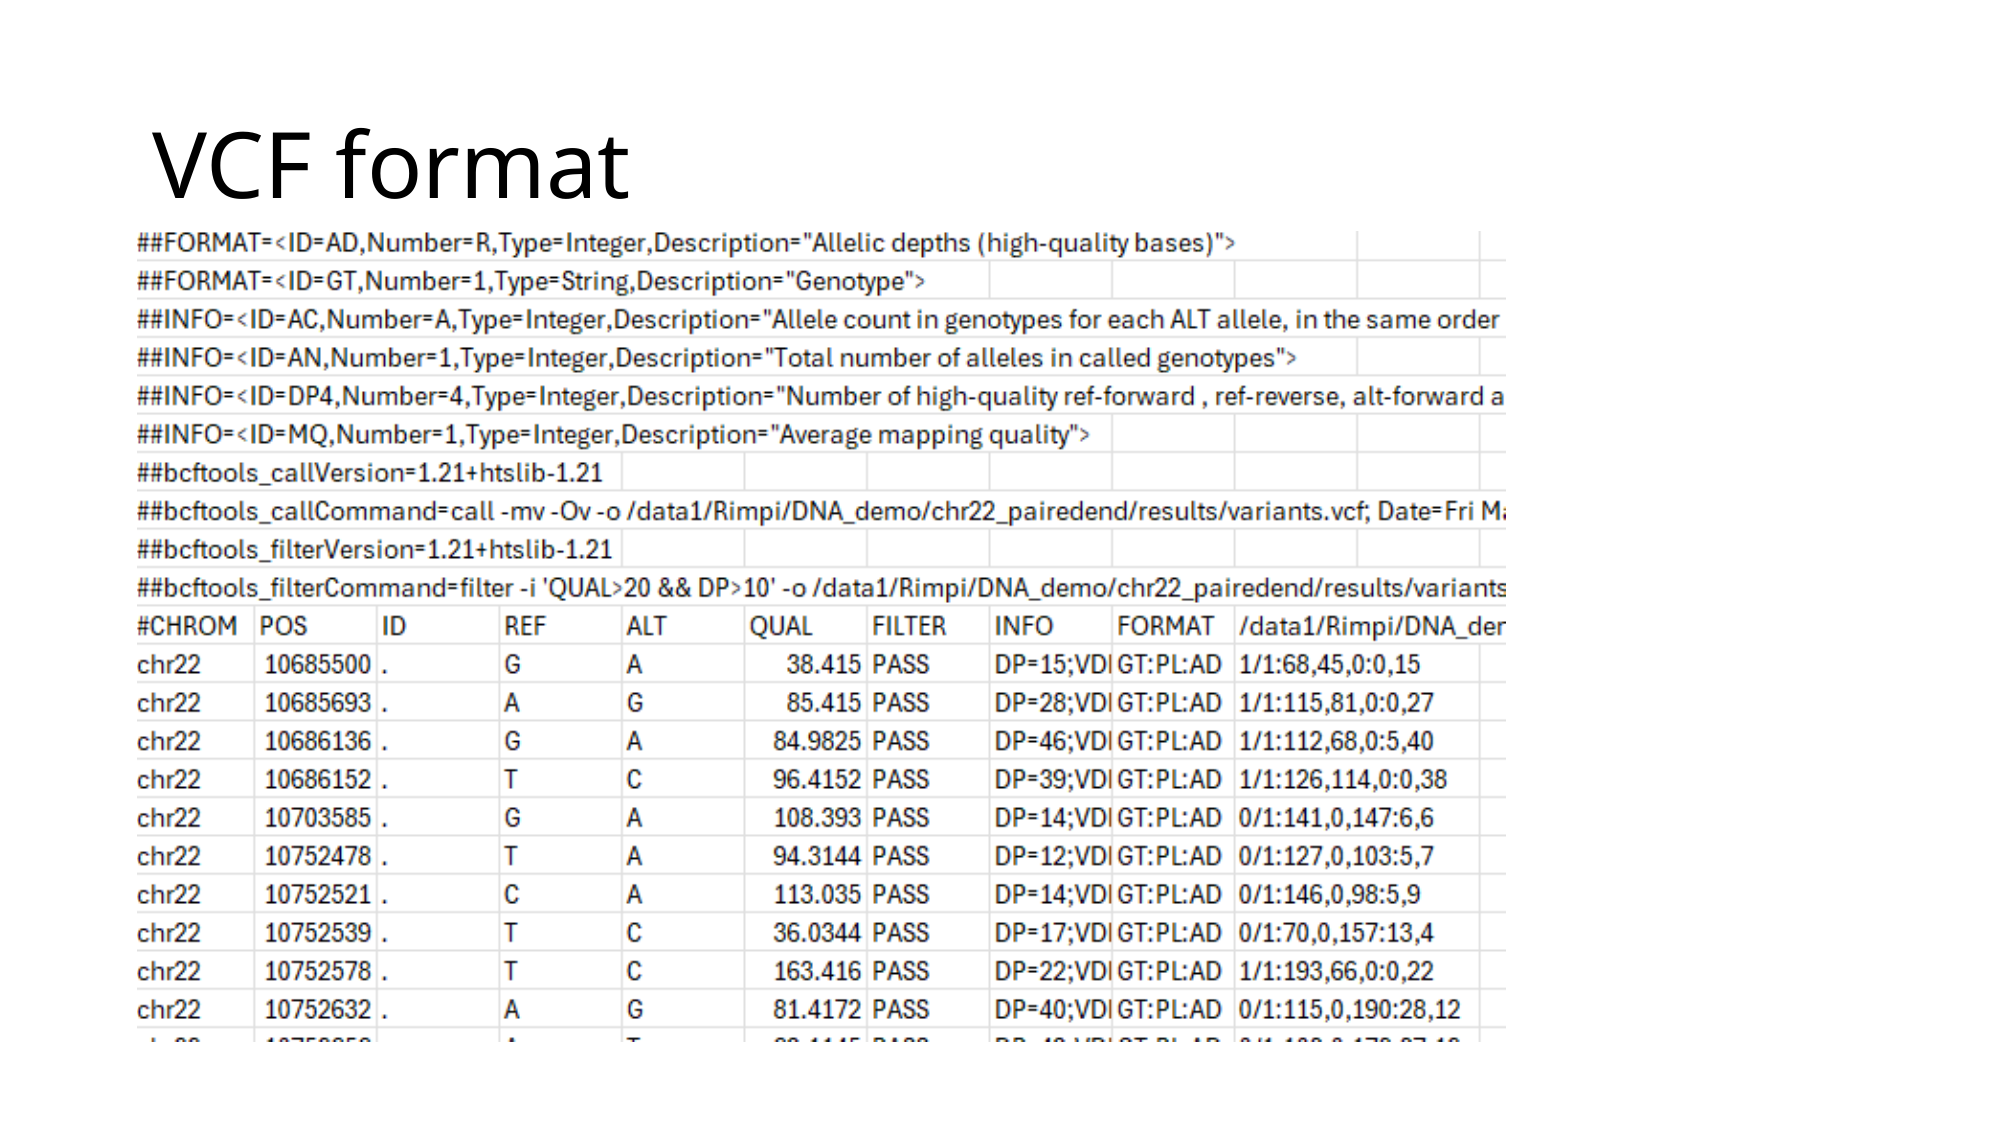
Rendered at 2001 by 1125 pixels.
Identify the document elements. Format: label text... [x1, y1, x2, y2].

picture [136, 231, 1507, 1042]
title VCF format [137, 59, 1863, 278]
